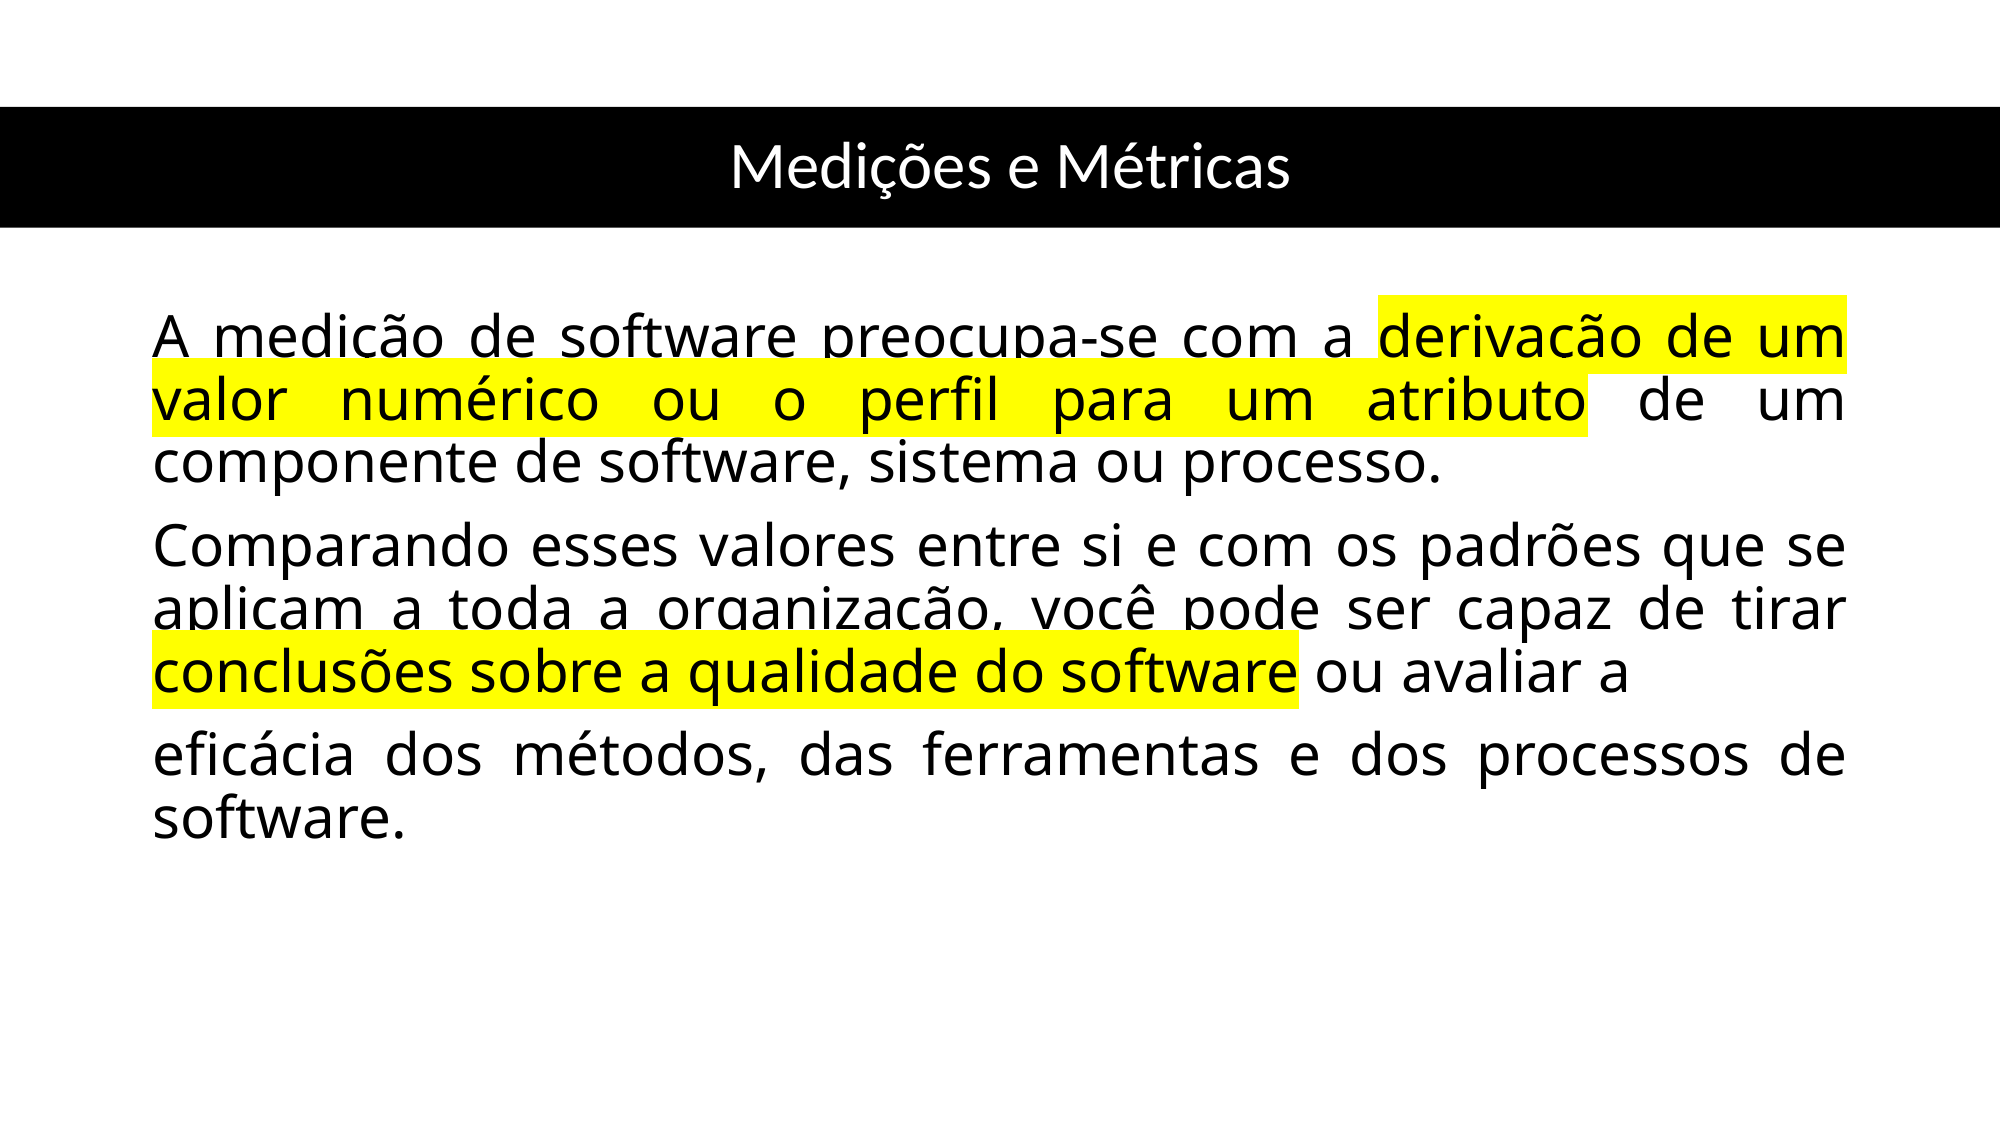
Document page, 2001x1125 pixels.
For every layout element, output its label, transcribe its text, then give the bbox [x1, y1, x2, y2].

text_box [1931, 106, 2000, 228]
list A medição de software preocupa-se com a derivação de um valor numérico ou o perfil para um atributo de um componente de software, sistema ou processo. Comparando esses valores entre si e com os padrões que se aplicam a toda a organização, você pode ser capaz de tirar conclusões sobre a qualidade do software ou avaliar a eficácia dos métodos, das ferramentas e dos processos de software. [137, 299, 1863, 1014]
title Medições e Métricas [91, 105, 1931, 228]
text_box [0, 106, 91, 228]
